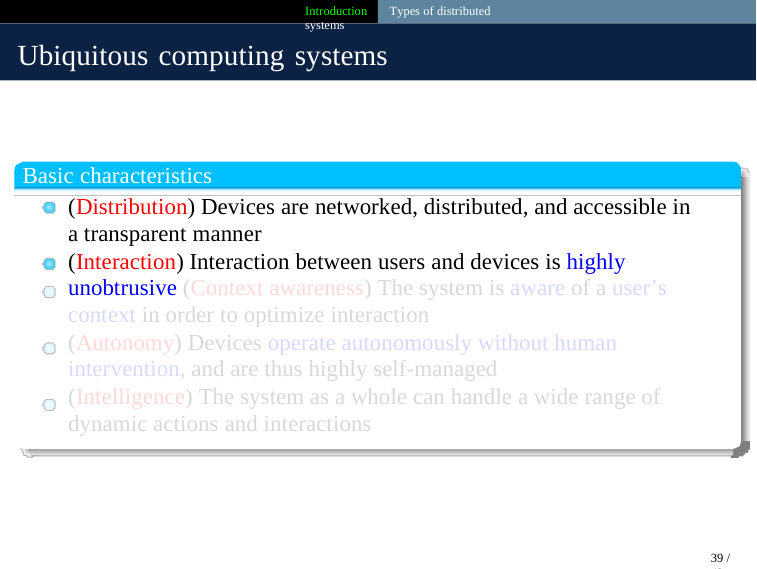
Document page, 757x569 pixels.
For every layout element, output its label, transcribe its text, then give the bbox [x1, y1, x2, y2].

text_box Ubiquitous computing systems [15, 39, 395, 74]
text_box 39 / 42 [708, 550, 746, 568]
text_box Basic characteristics (Distribution) Devices are networked, distributed, and accessible in a transparent manner (Interaction) Interaction between users and devices is highly unobtrusive (Context awareness) The system is aware of a user’s context in order to optimize interaction (Autonomy) Devices operate autonomously without human intervention, and are thus highly self-managed (Intelligence) The system as a whole can handle a wide range of dynamic actions and interactions [20, 164, 738, 449]
text_box Introduction Types of distributed systems [303, 3, 533, 20]
text_box [0, 0, 756, 567]
